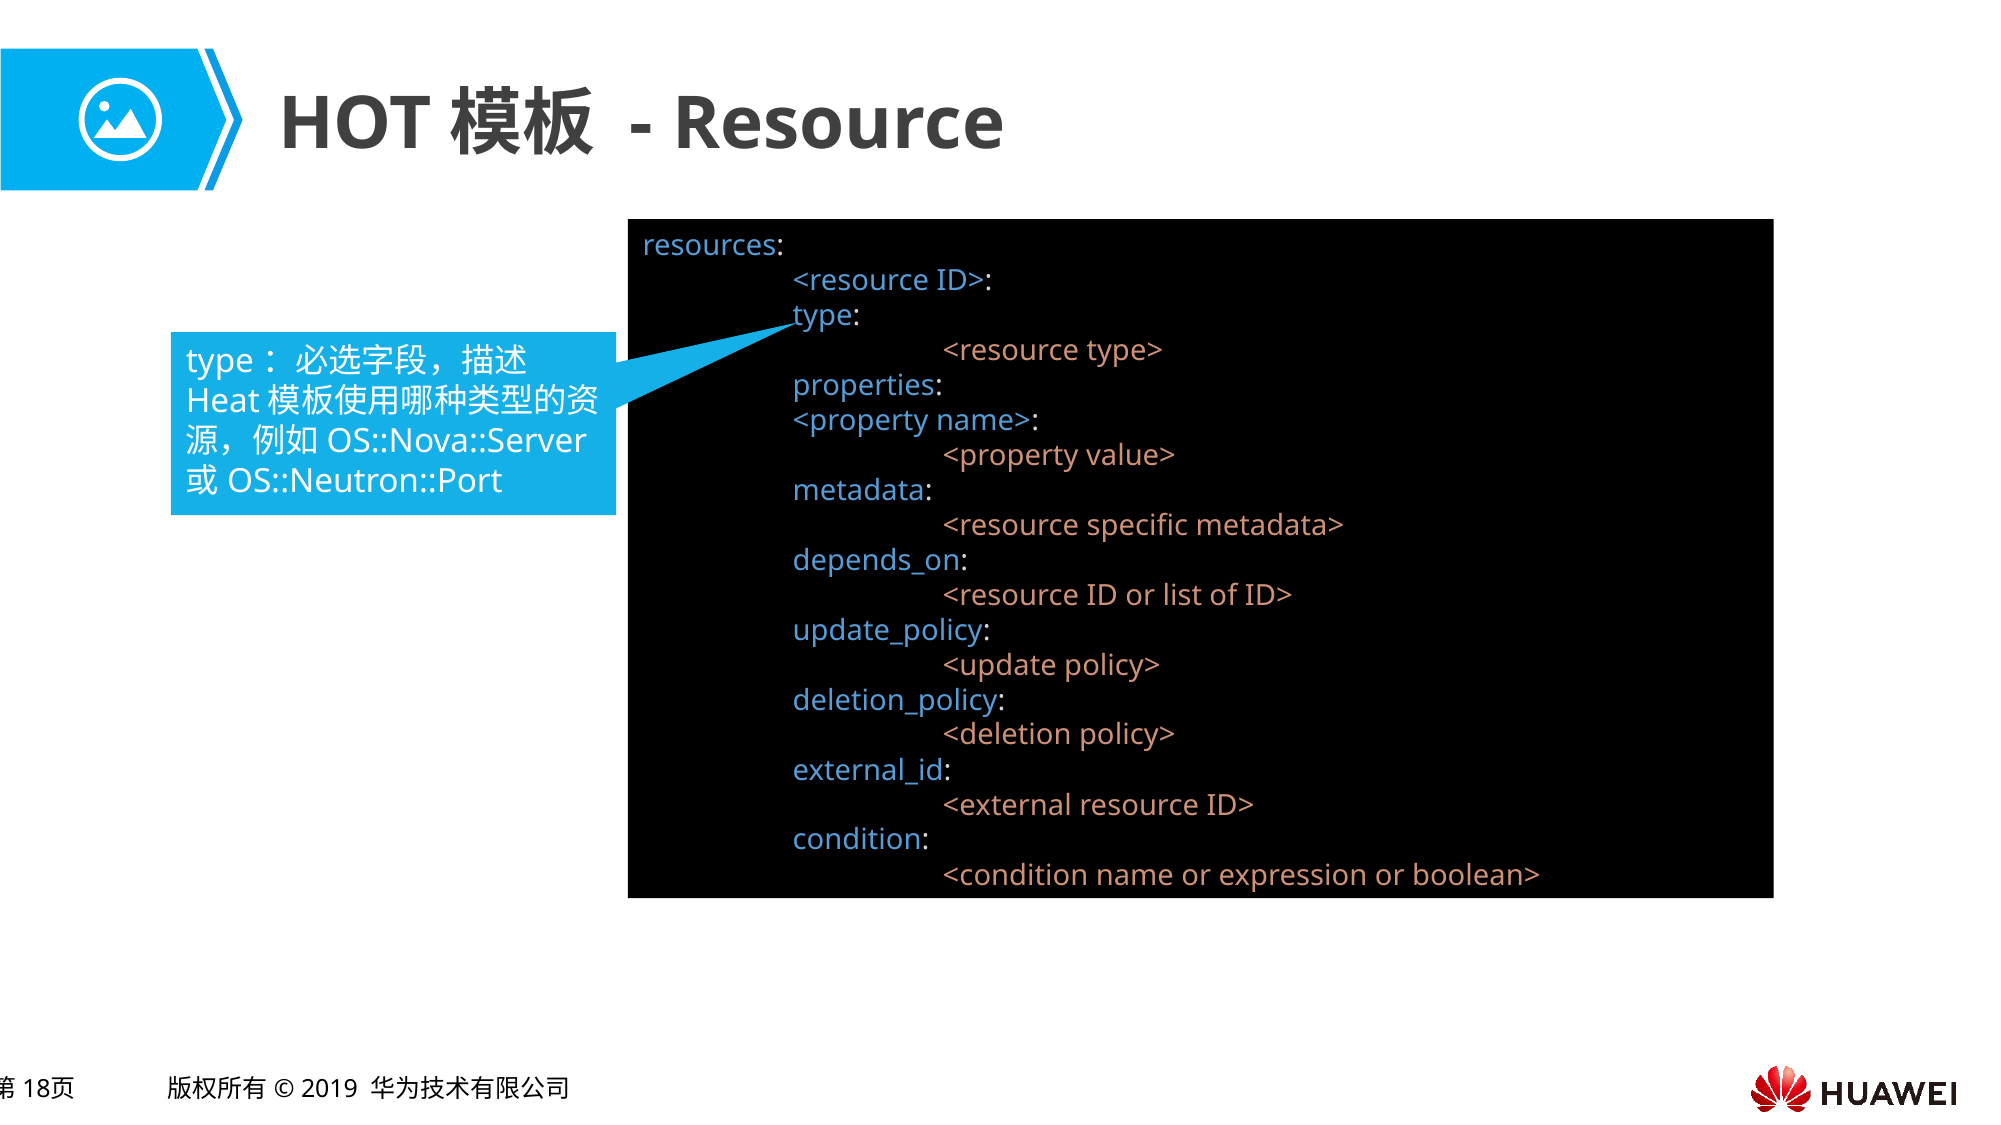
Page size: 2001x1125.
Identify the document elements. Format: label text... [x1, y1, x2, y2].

text_box type：必选字段，描述Heat模板使用哪种类型的资源，例如OS::Nova::Server或OS::Neutron::Port [170, 322, 798, 516]
title HOT模板 - Resource [261, 67, 1875, 173]
text_box resources: <resource ID>: type: <resource type> properties: <property name>: <property value> metadata: <resource specific metadata> depends_on: <resource ID or list of ID> update_policy: <update policy> deletion_policy: <deletion policy> external_id: <external resource ID> condition: <condition name or expression or boolean> [627, 219, 1774, 899]
picture [1751, 1066, 1956, 1112]
